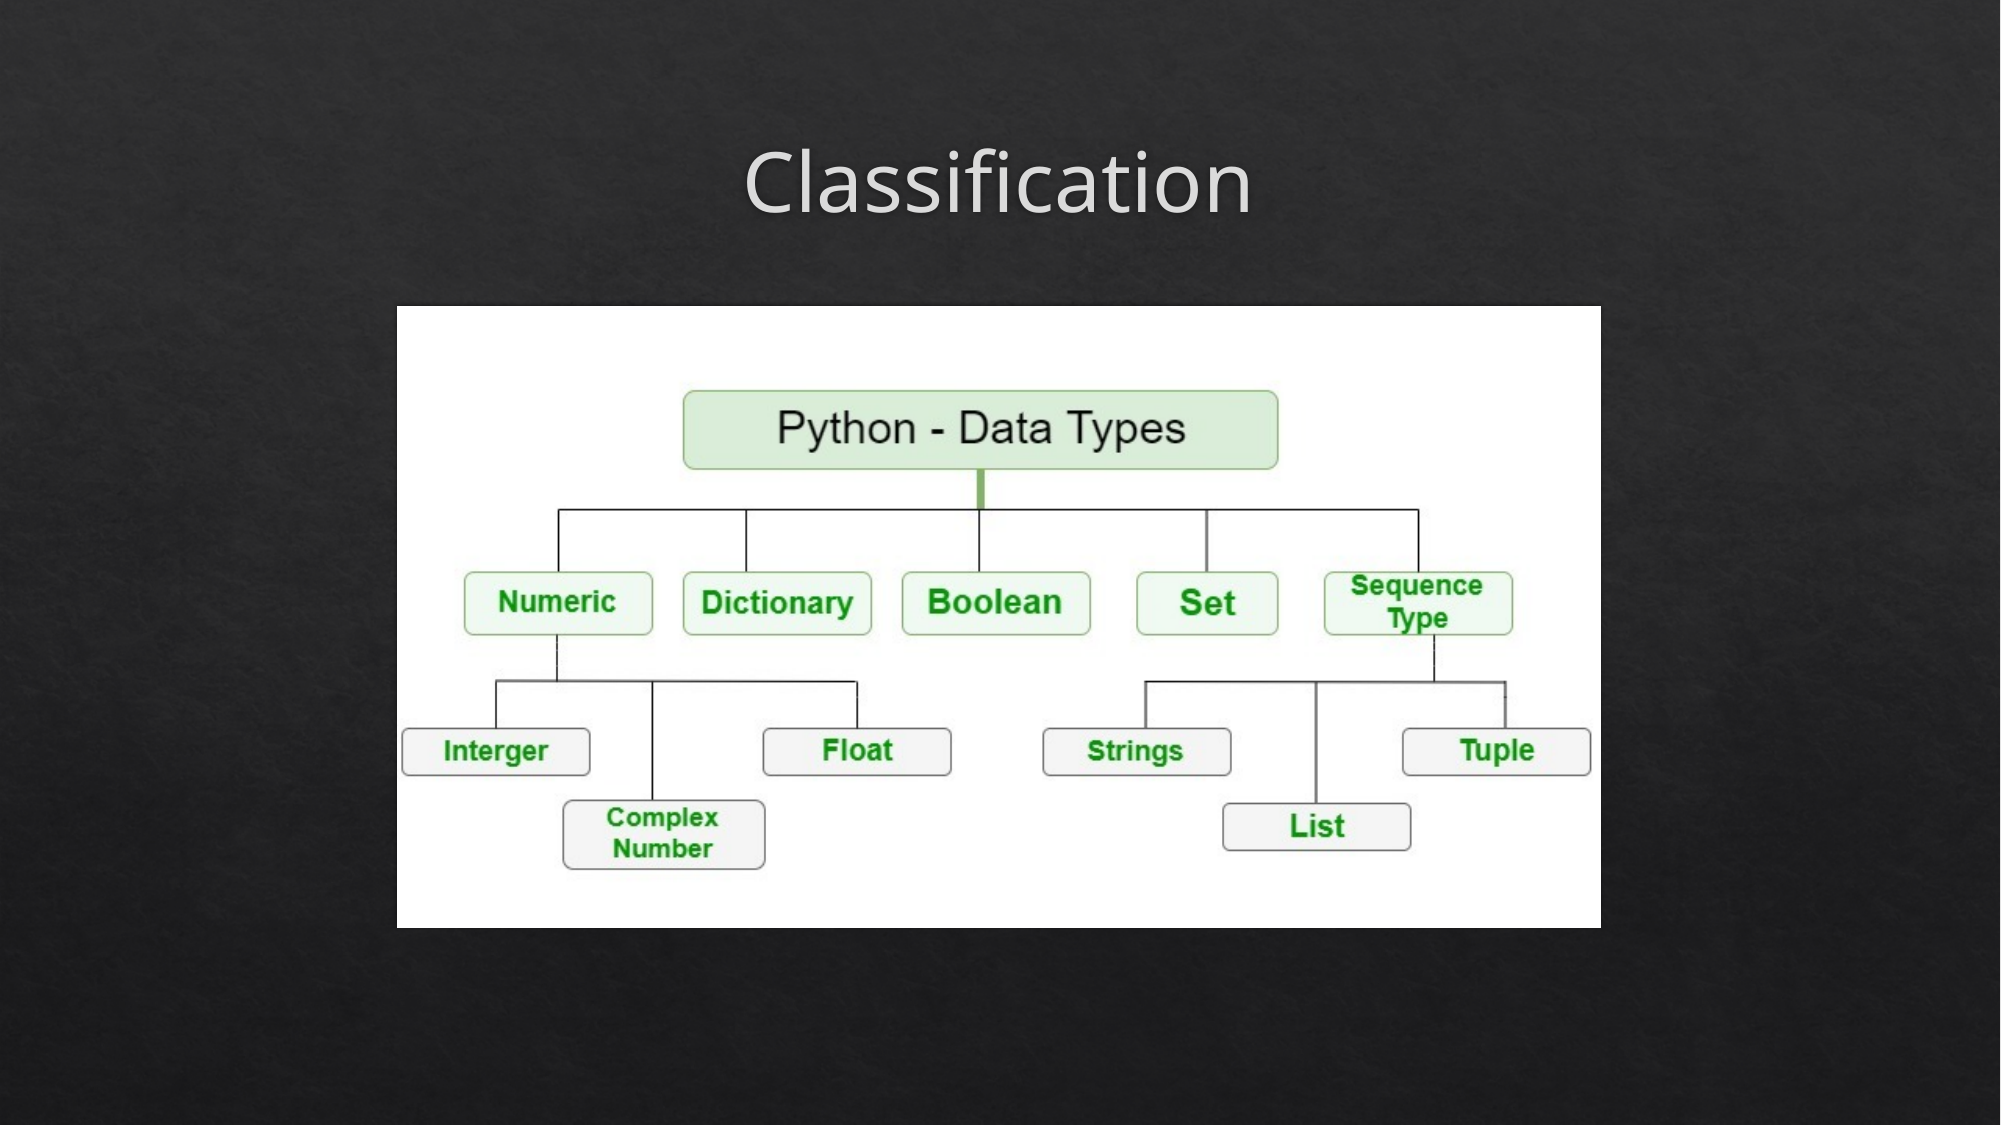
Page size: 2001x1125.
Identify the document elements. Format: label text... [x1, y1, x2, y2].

title Classification [149, 99, 1849, 260]
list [397, 305, 1602, 929]
